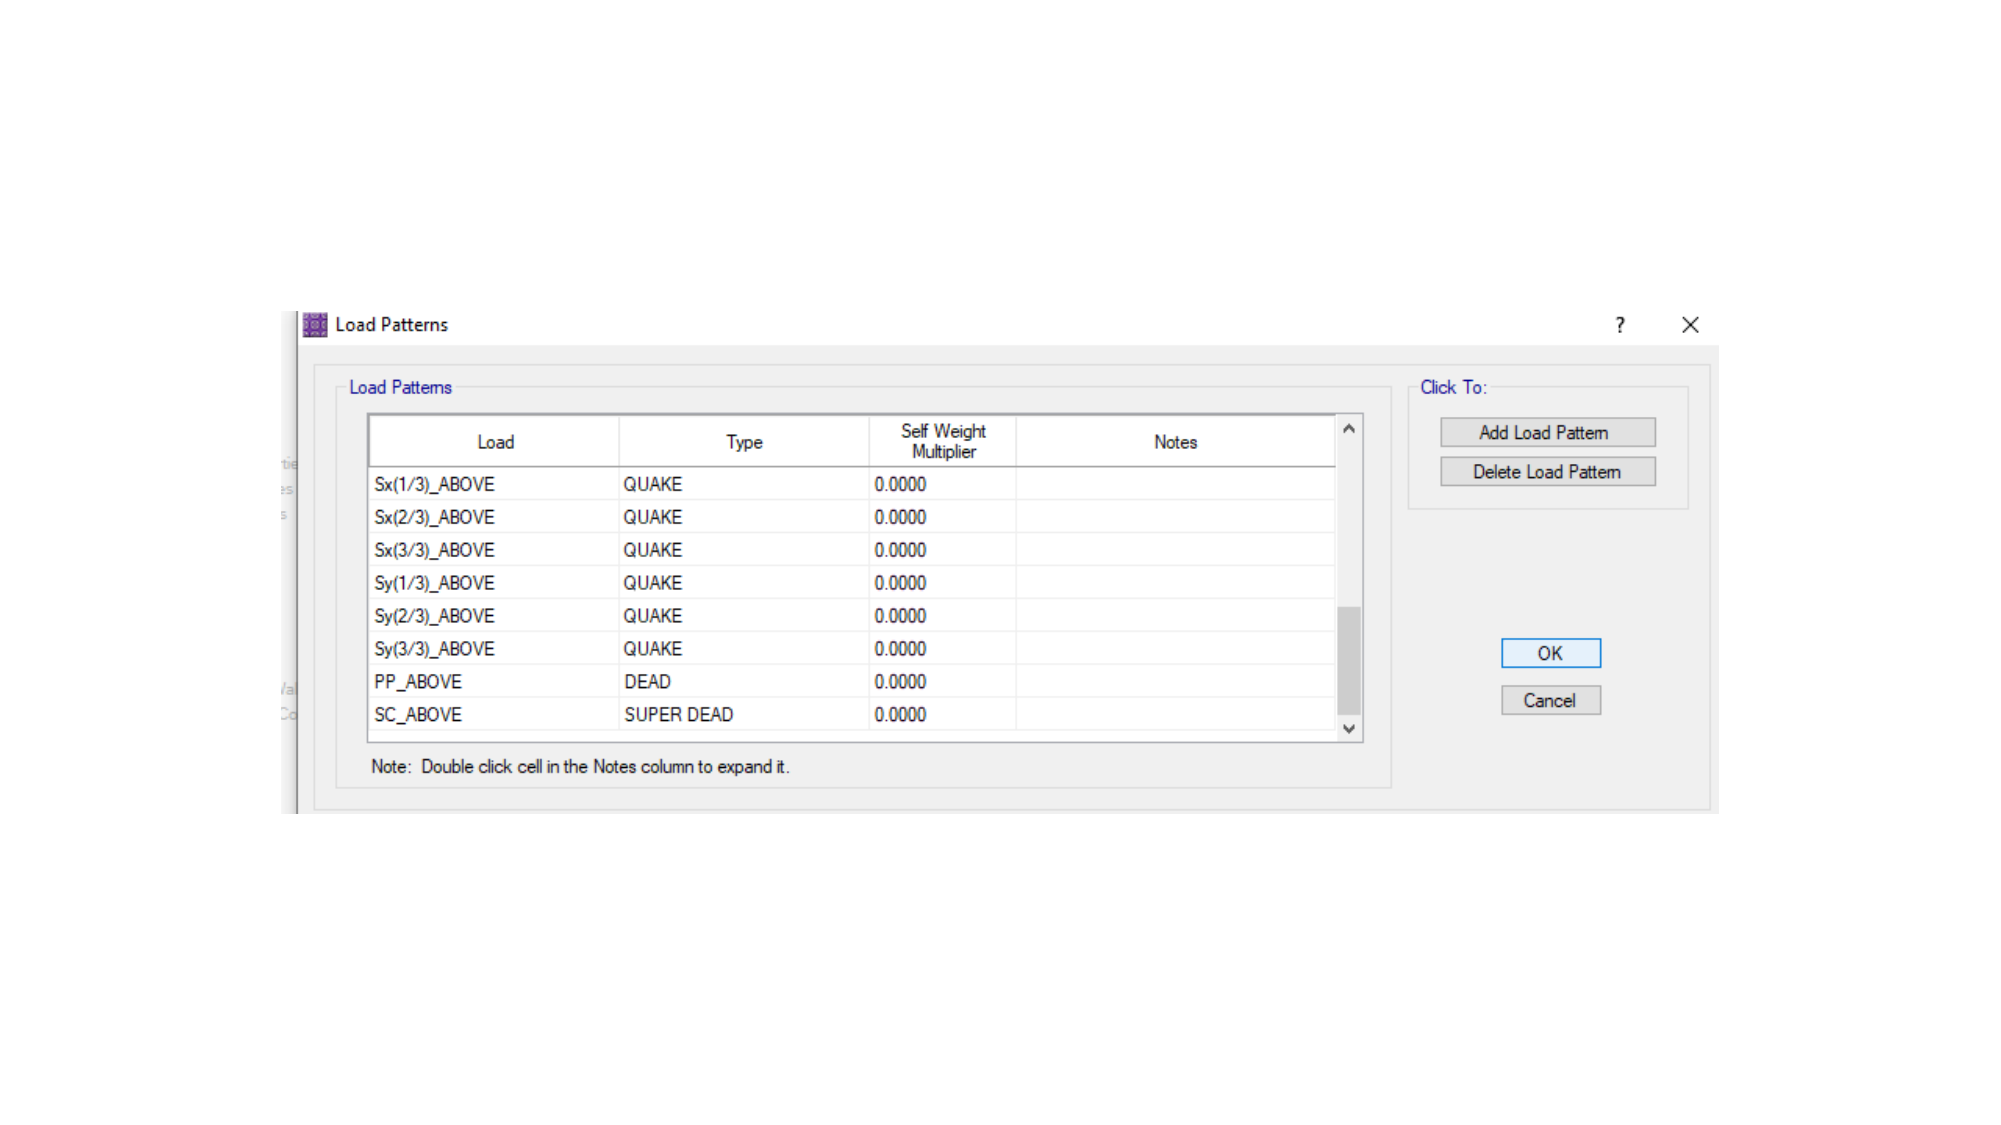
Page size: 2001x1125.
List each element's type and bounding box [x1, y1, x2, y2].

picture [281, 311, 1719, 814]
